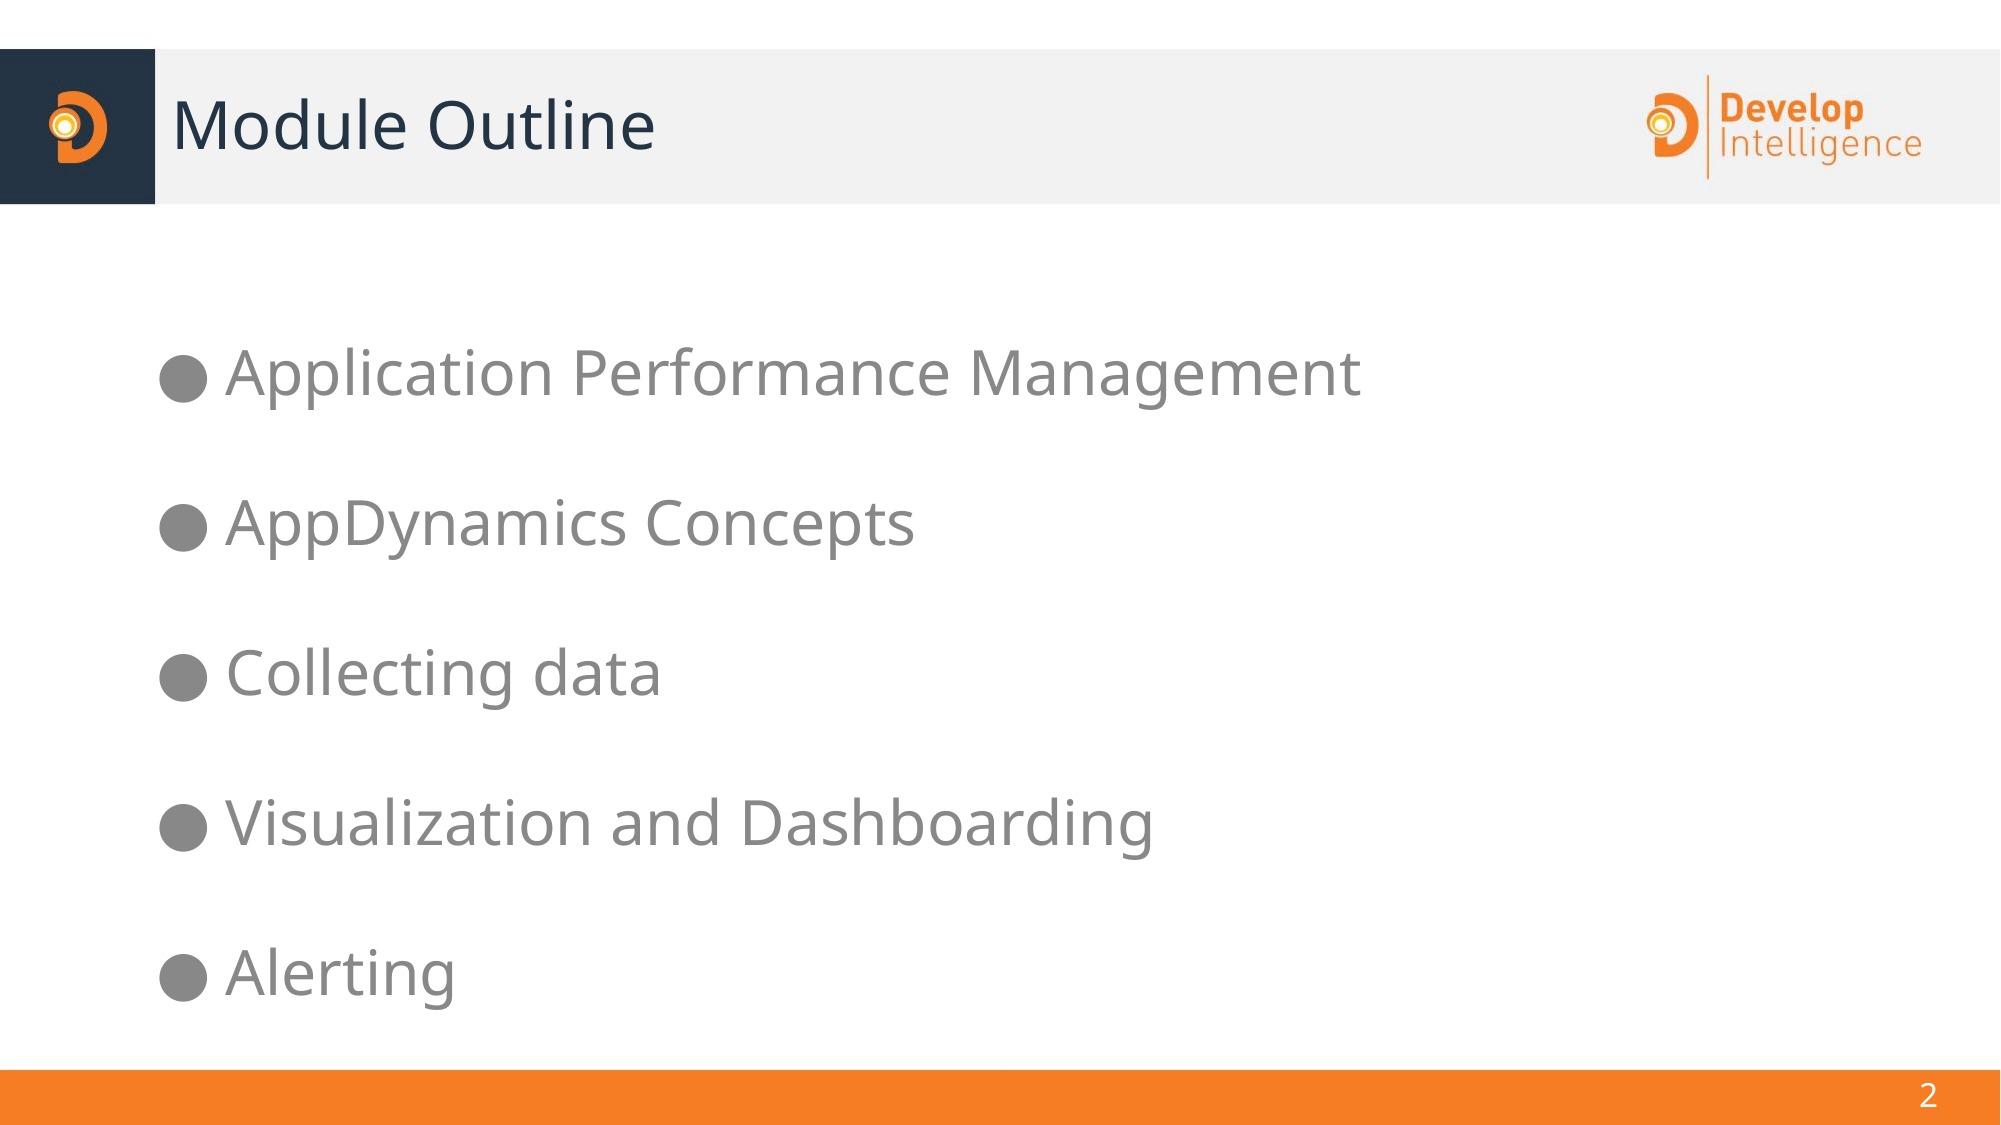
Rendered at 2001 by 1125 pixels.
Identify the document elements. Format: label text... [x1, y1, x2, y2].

list Application Performance Management AppDynamics Concepts Collecting data Visualization and Dashboarding Alerting [135, 250, 1524, 1019]
slide_number ‹#› [1860, 1072, 1998, 1122]
title Module Outline [156, 53, 1999, 202]
picture [0, 0, 2001, 1125]
